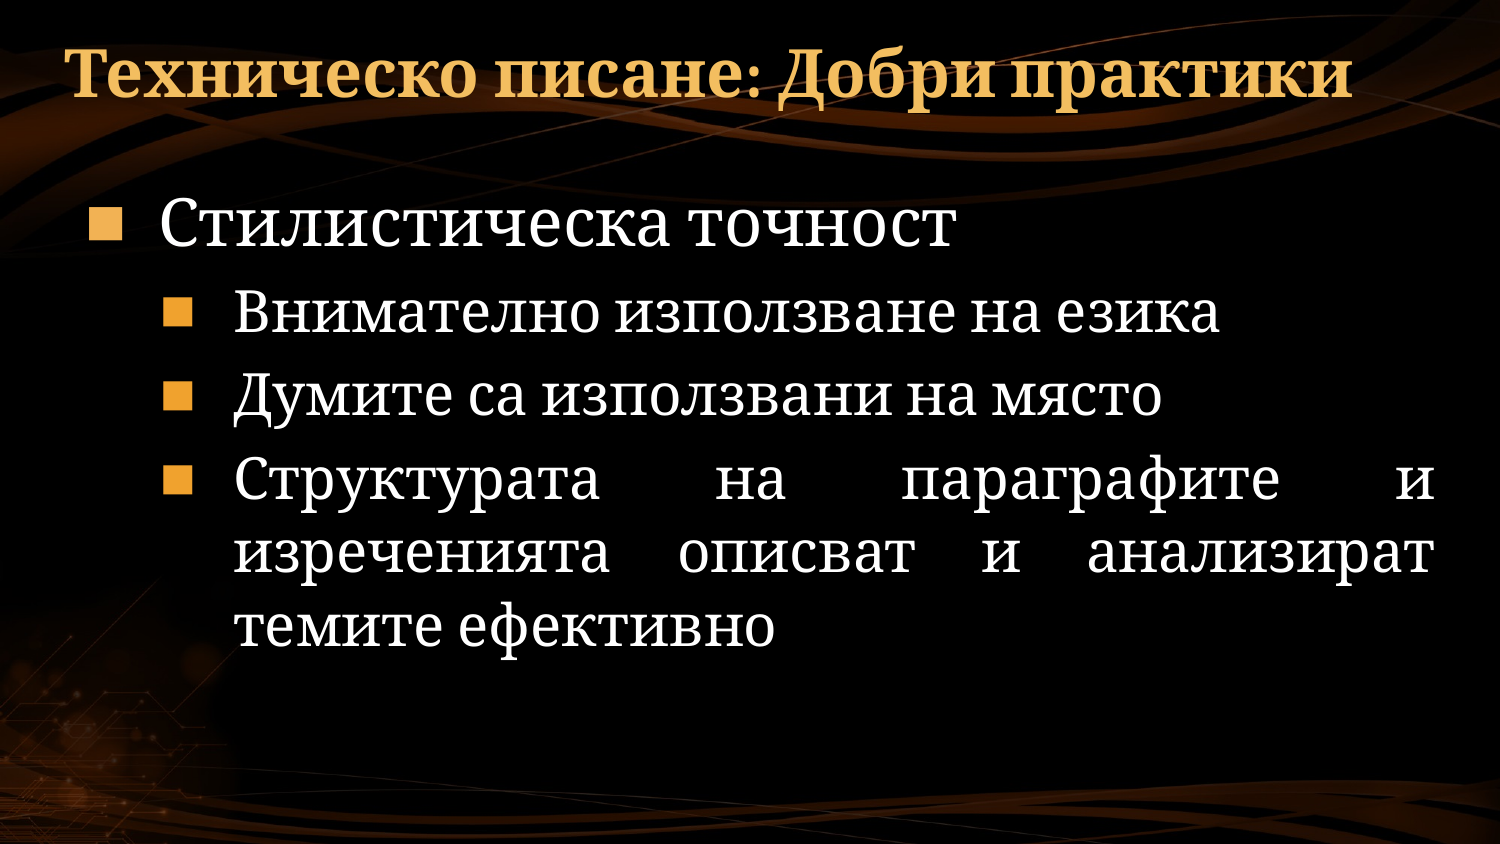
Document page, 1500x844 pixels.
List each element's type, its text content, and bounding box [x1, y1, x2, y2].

list Стилистическа точност Внимателно използване на езика Думите са използвани на място Структурата на параграфите и изреченията описват и анализират темите ефективно [51, 171, 1449, 827]
picture [0, 0, 1500, 844]
title Техническо писане: Добри практики [51, 28, 1449, 123]
